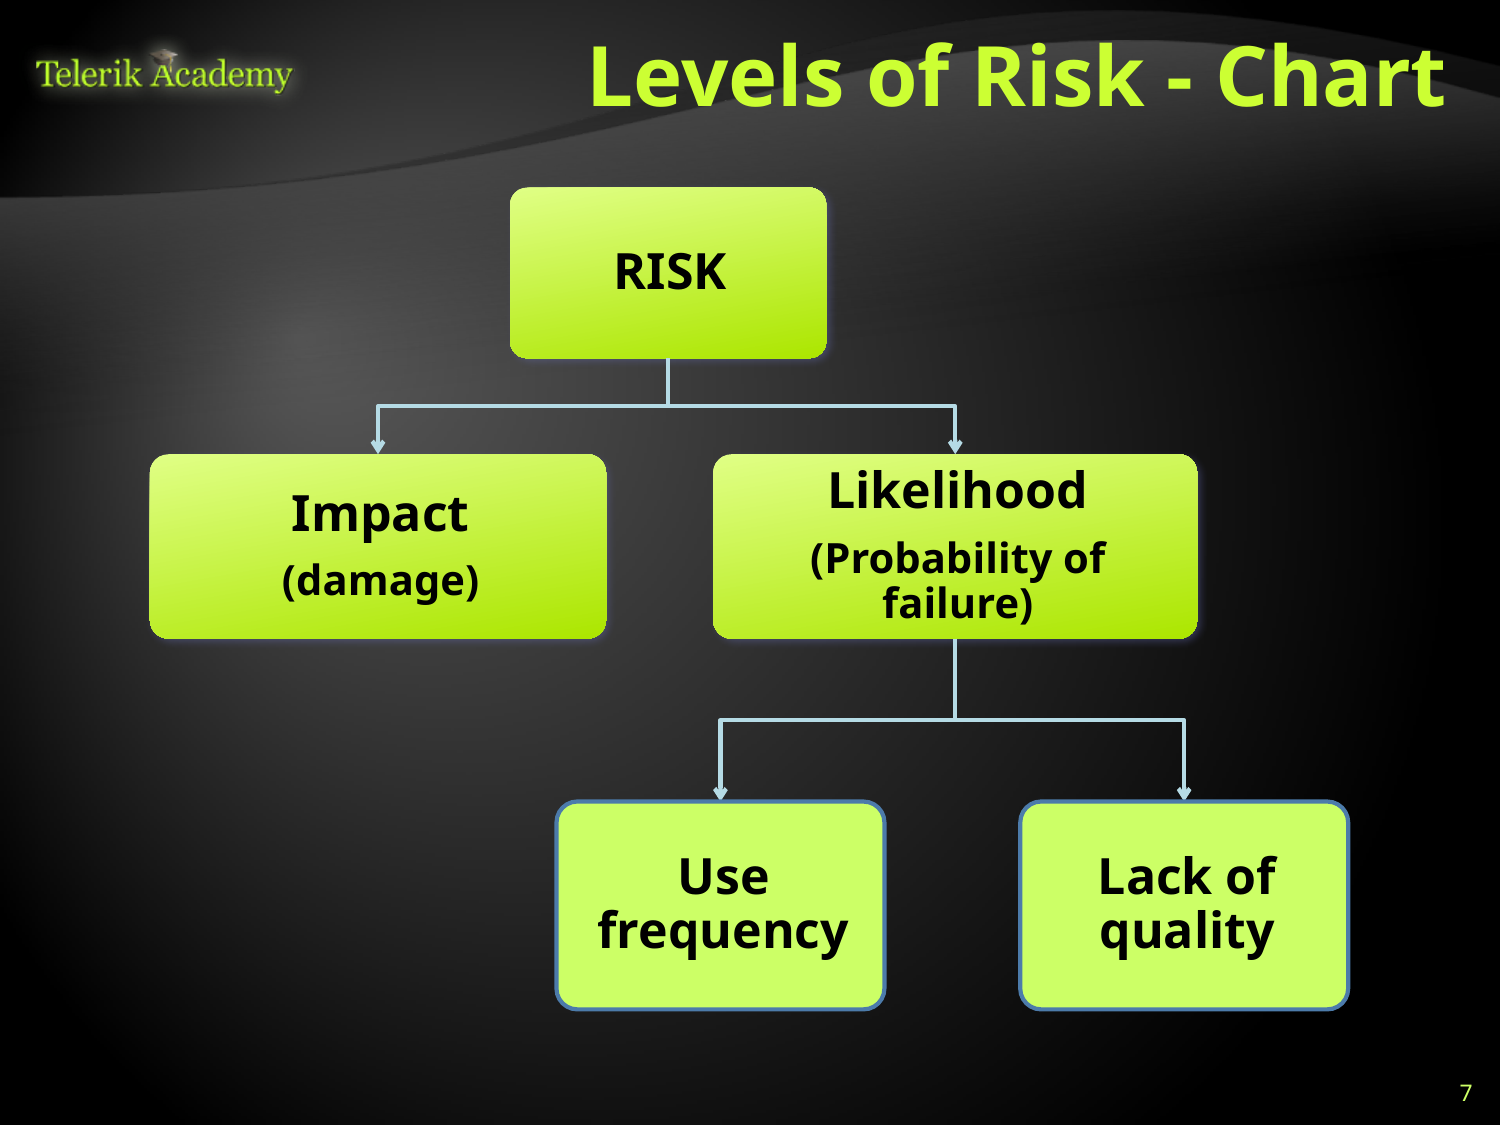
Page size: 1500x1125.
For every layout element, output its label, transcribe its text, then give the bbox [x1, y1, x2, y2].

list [37, 187, 1463, 1101]
slide_number 7 [1412, 1074, 1488, 1113]
picture [0, 0, 1500, 1125]
title Levels of Risk - Chart [300, 12, 1463, 150]
